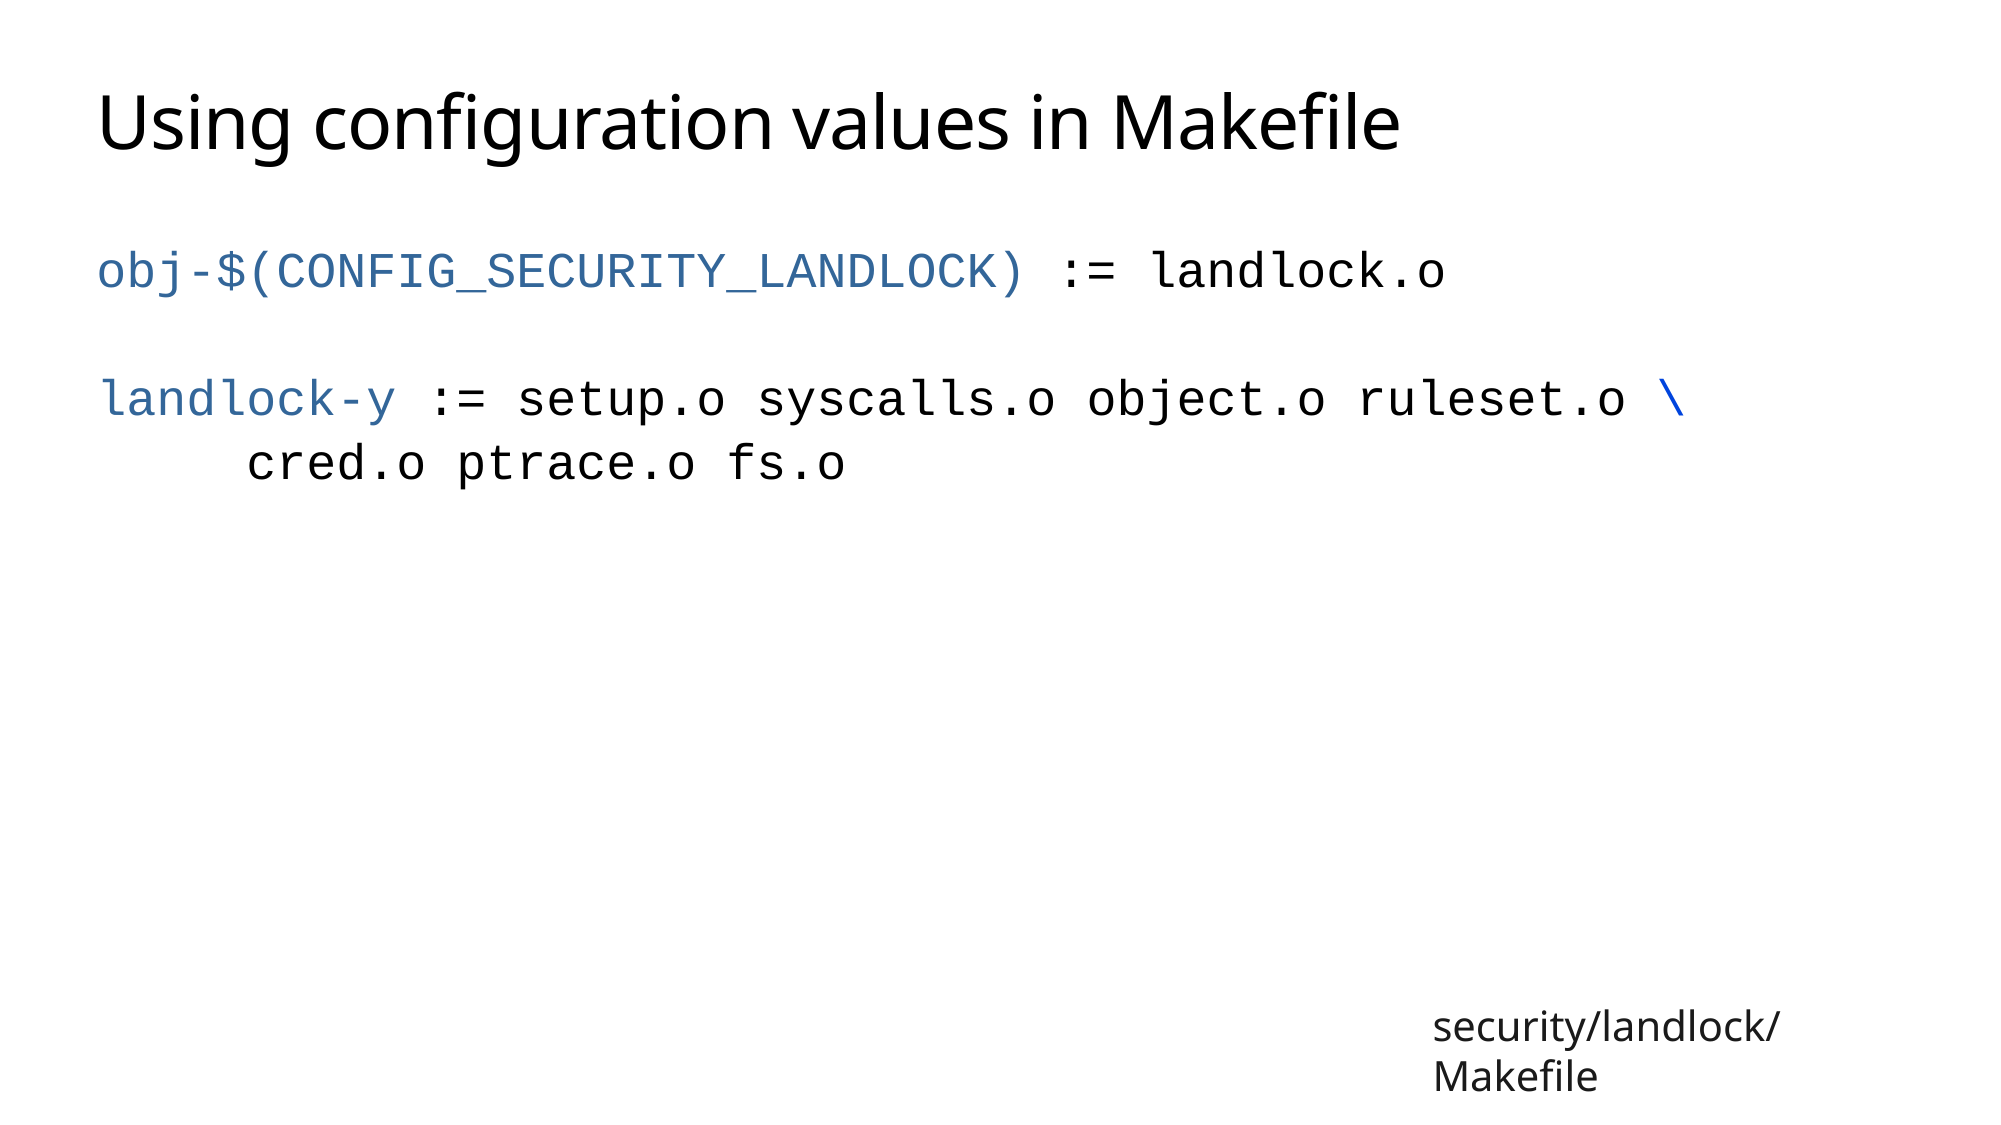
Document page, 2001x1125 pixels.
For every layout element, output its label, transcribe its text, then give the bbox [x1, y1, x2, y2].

title Using configuration values in Makefile [96, 75, 1904, 166]
text_box security/landlock/Makefile [1413, 999, 1904, 1100]
list obj-$(CONFIG_SECURITY_LANDLOCK) := landlock.o landlock-y := setup.o syscalls.o object.o ruleset.o \ cred.o ptrace.o fs.o [96, 232, 1904, 492]
